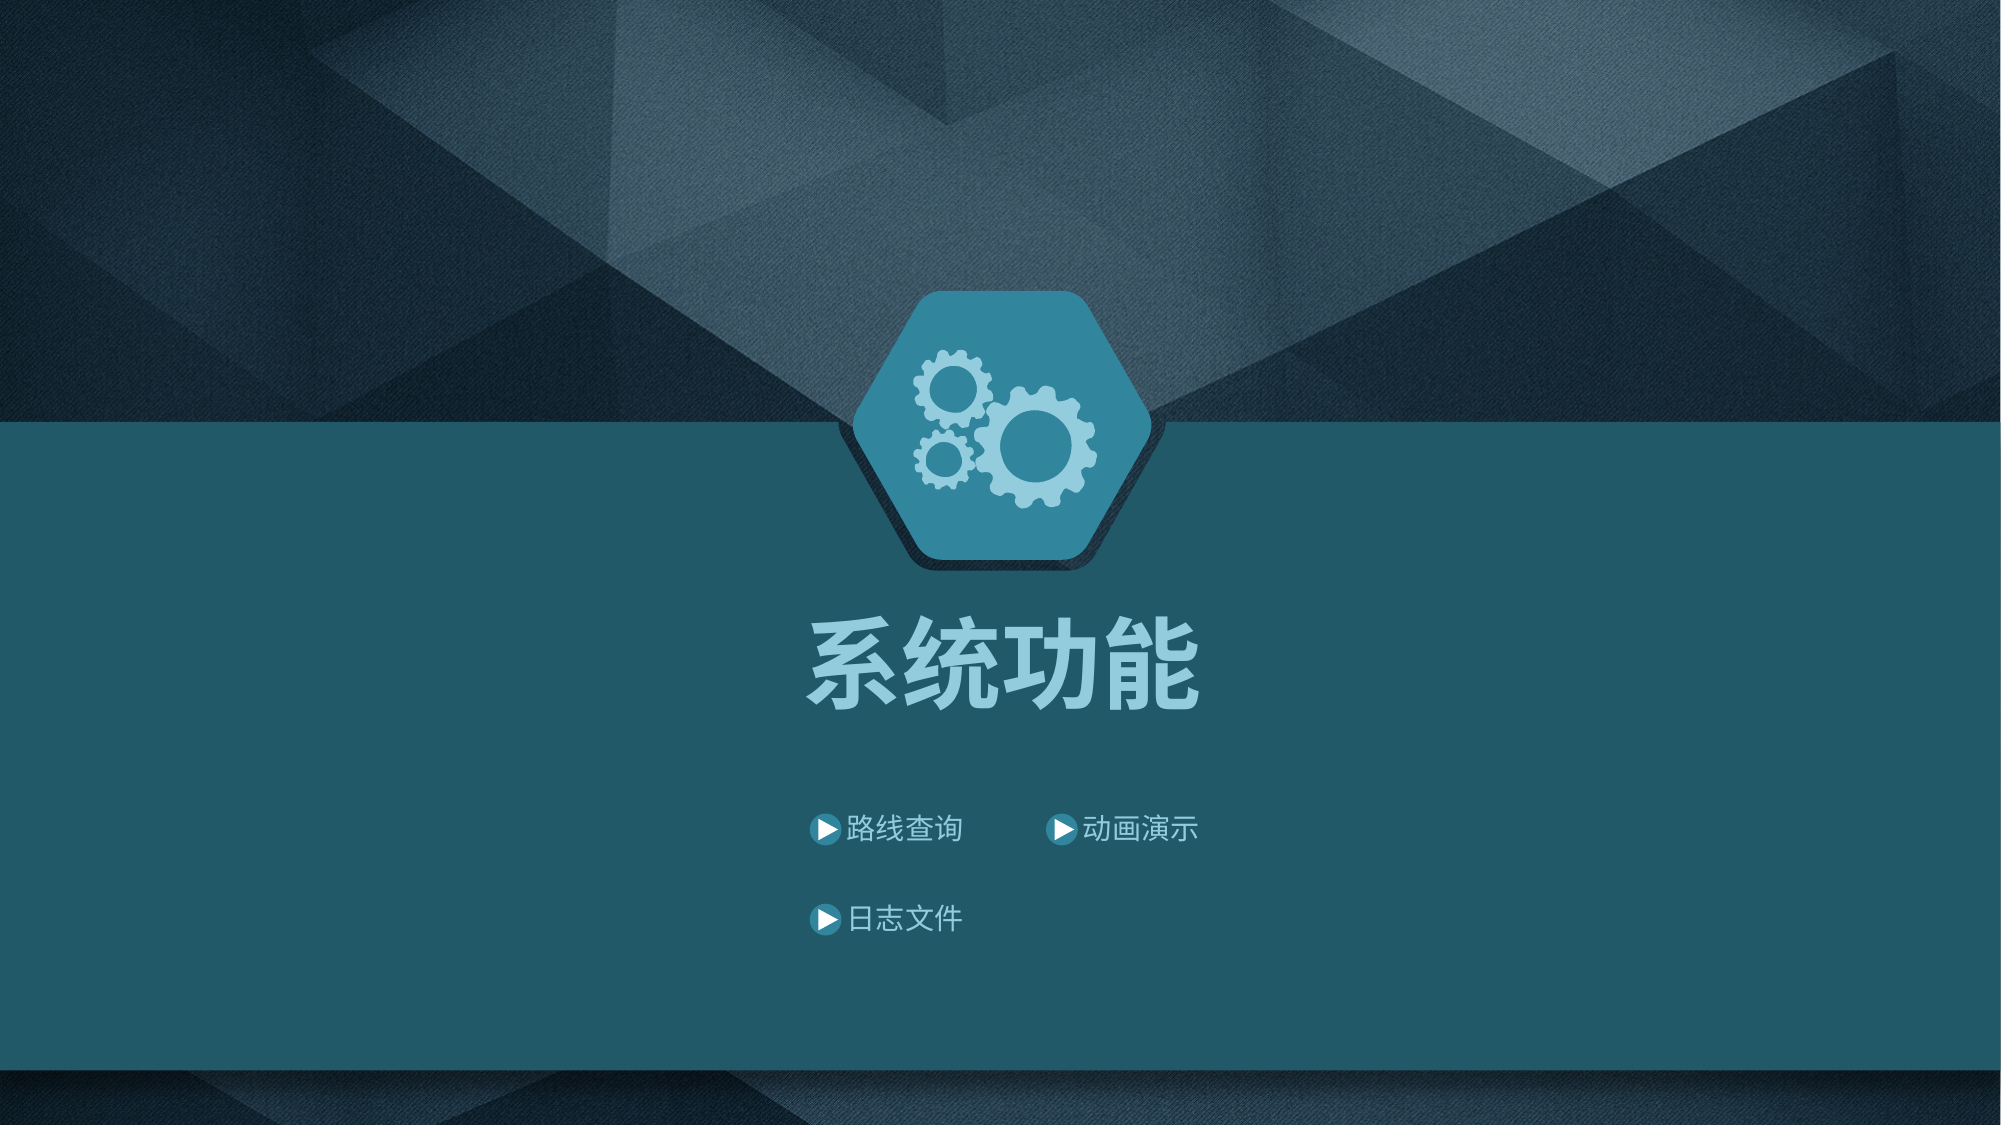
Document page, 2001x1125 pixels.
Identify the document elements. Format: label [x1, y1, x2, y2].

text_box [913, 349, 1099, 509]
text_box [1047, 810, 1285, 846]
text_box [811, 900, 1048, 937]
text_box [811, 810, 1045, 846]
picture [0, 0, 2001, 1125]
